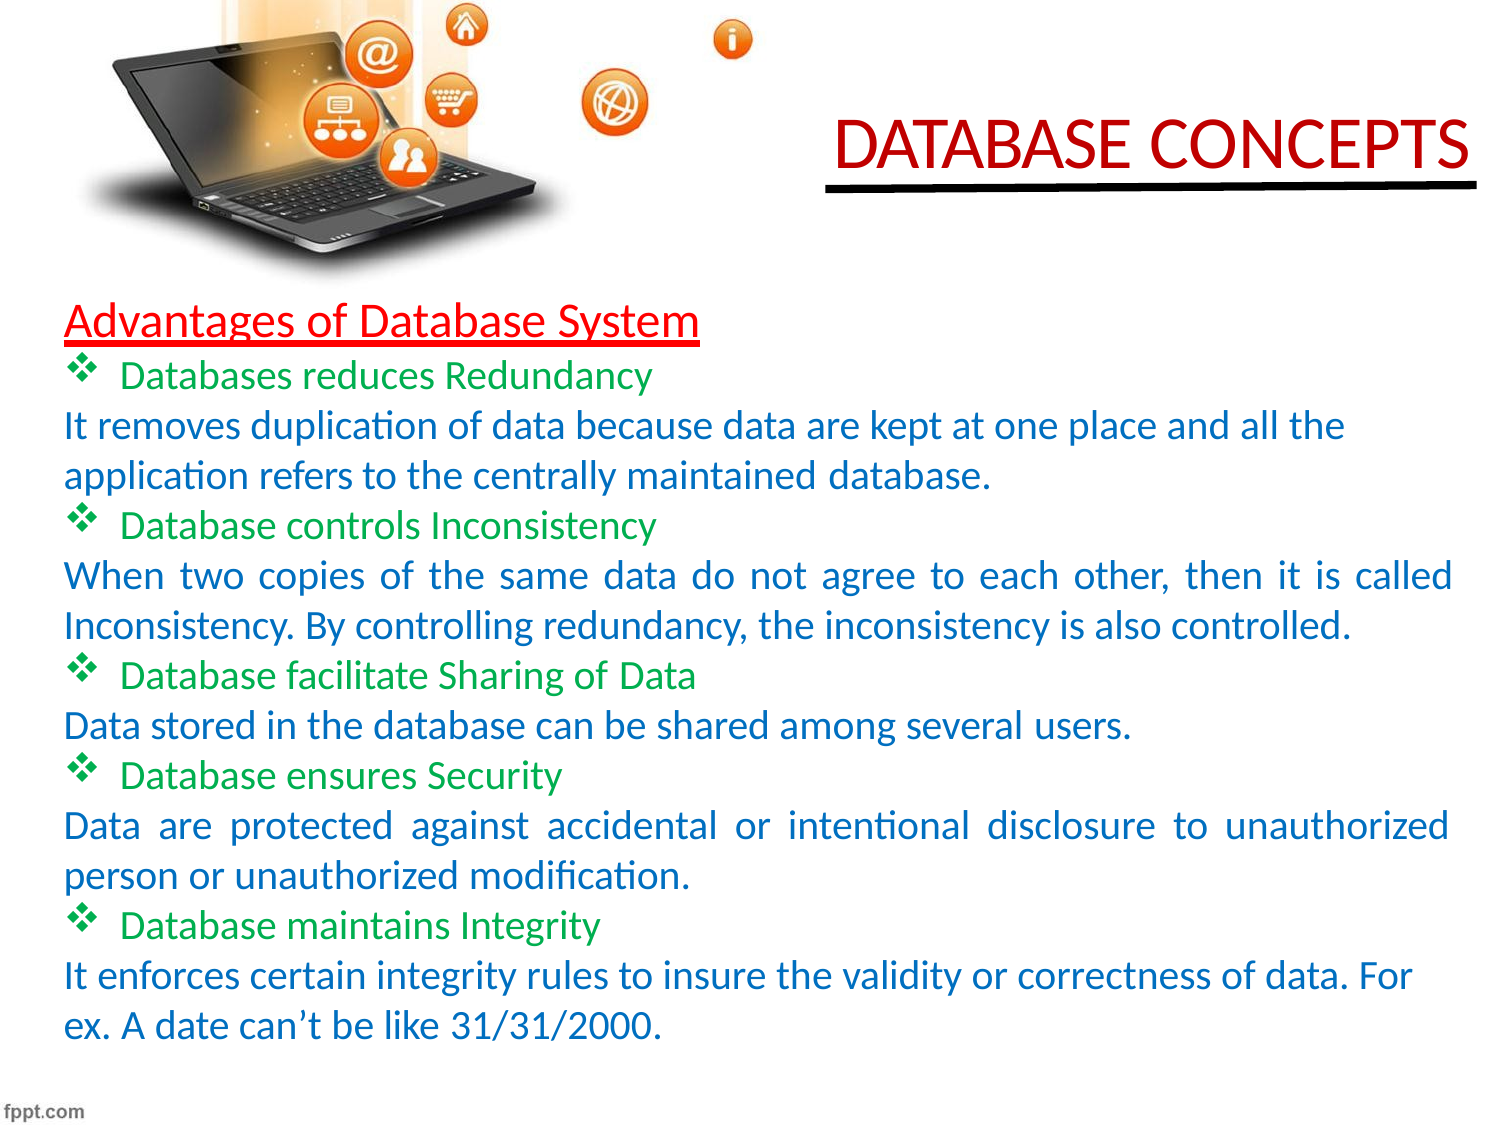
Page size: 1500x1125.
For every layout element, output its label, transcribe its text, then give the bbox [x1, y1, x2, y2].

picture [0, 0, 767, 1125]
list Advantages of Database System Databases reduces Redundancy It removes duplication of data because data are kept at one place and all the application refers to the centrally maintained database. Database controls Inconsistency When two copies of the same data do not agree to each other, then it is called Inconsistency. By controlling redundancy, the inconsistency is also controlled. Database facilitate Sharing of Data Data stored in the database can be shared among several users. Database ensures Security Data are protected against accidental or intentional disclosure to unauthorized person or unauthorized modification. Database maintains Integrity It enforces certain integrity rules to insure the validity or correctness of data. For ex. A date can’t be like 31/31/2000. [38, 285, 1462, 1049]
title DATABASE CONCEPTS [12, 91, 1488, 282]
